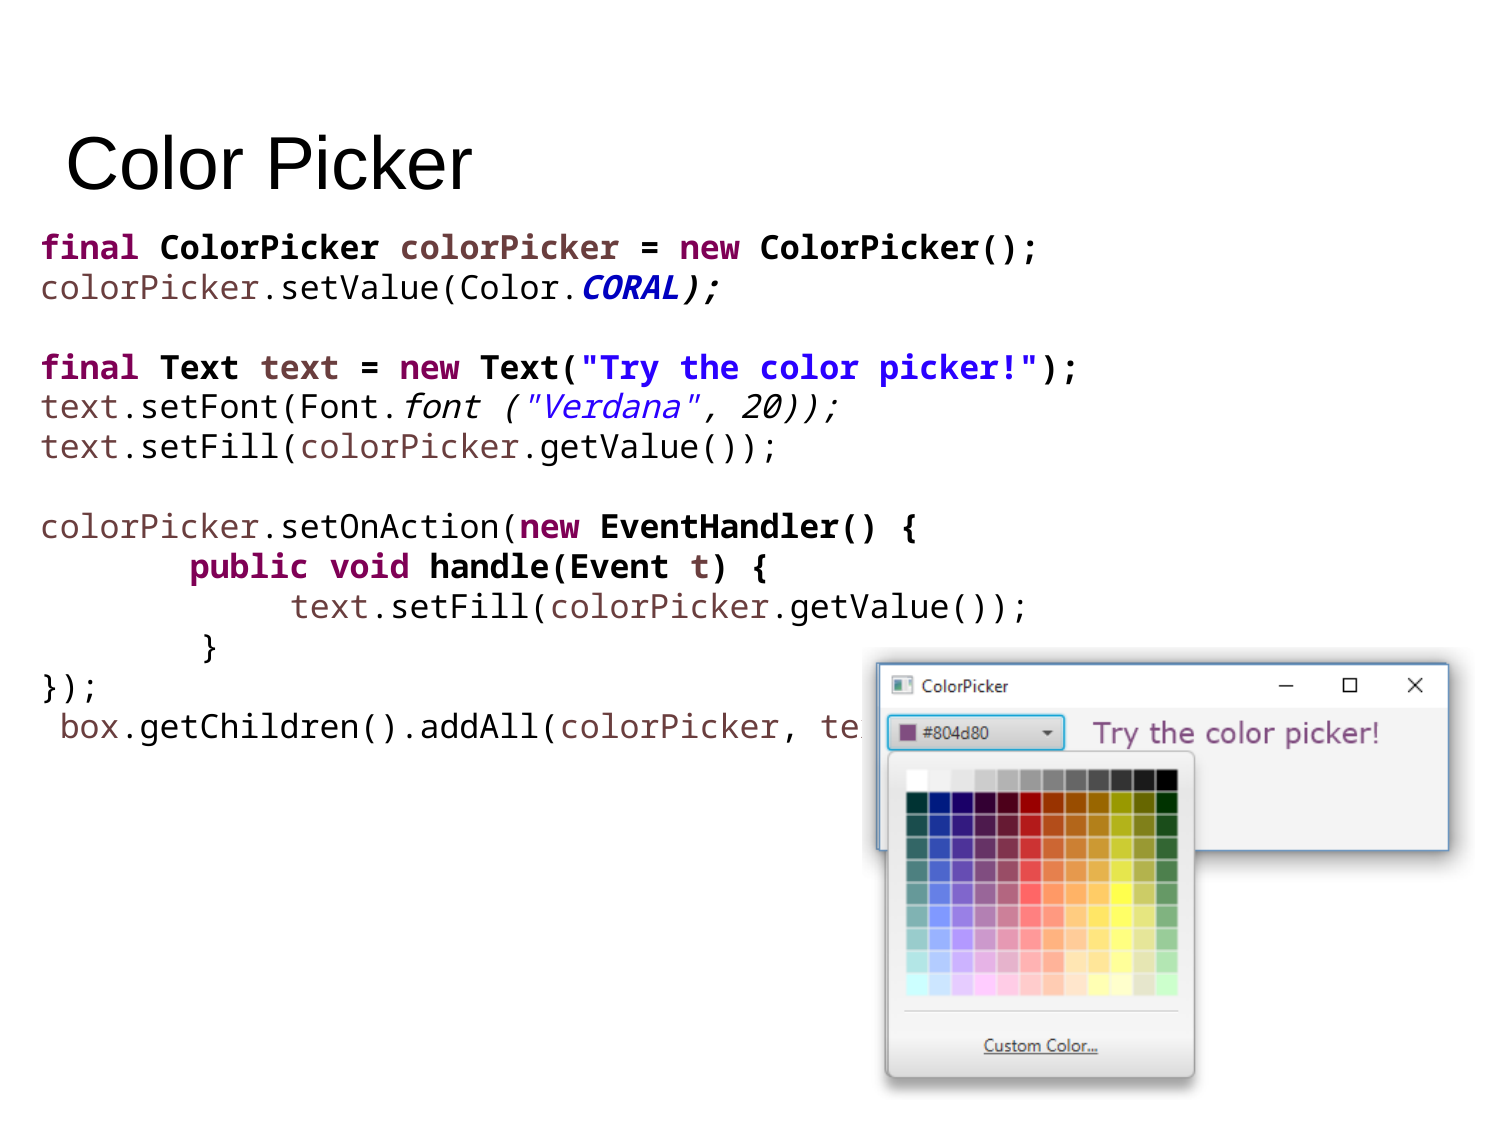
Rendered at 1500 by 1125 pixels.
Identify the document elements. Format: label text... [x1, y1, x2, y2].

picture [862, 647, 1476, 1101]
title Color Picker [49, 49, 1463, 213]
text_box final ColorPicker colorPicker = new ColorPicker(); colorPicker.setValue(Color.CORAL); final Text text = new Text("Try the color picker!"); text.setFont(Font.font ("Verdana", 20)); text.setFill(colorPicker.getValue()); colorPicker.setOnAction(new EventHandler() { public void handle(Event t) { text.setFill(colorPicker.getValue()); } }); box.getChildren().addAll(colorPicker, text); [24, 218, 1475, 753]
